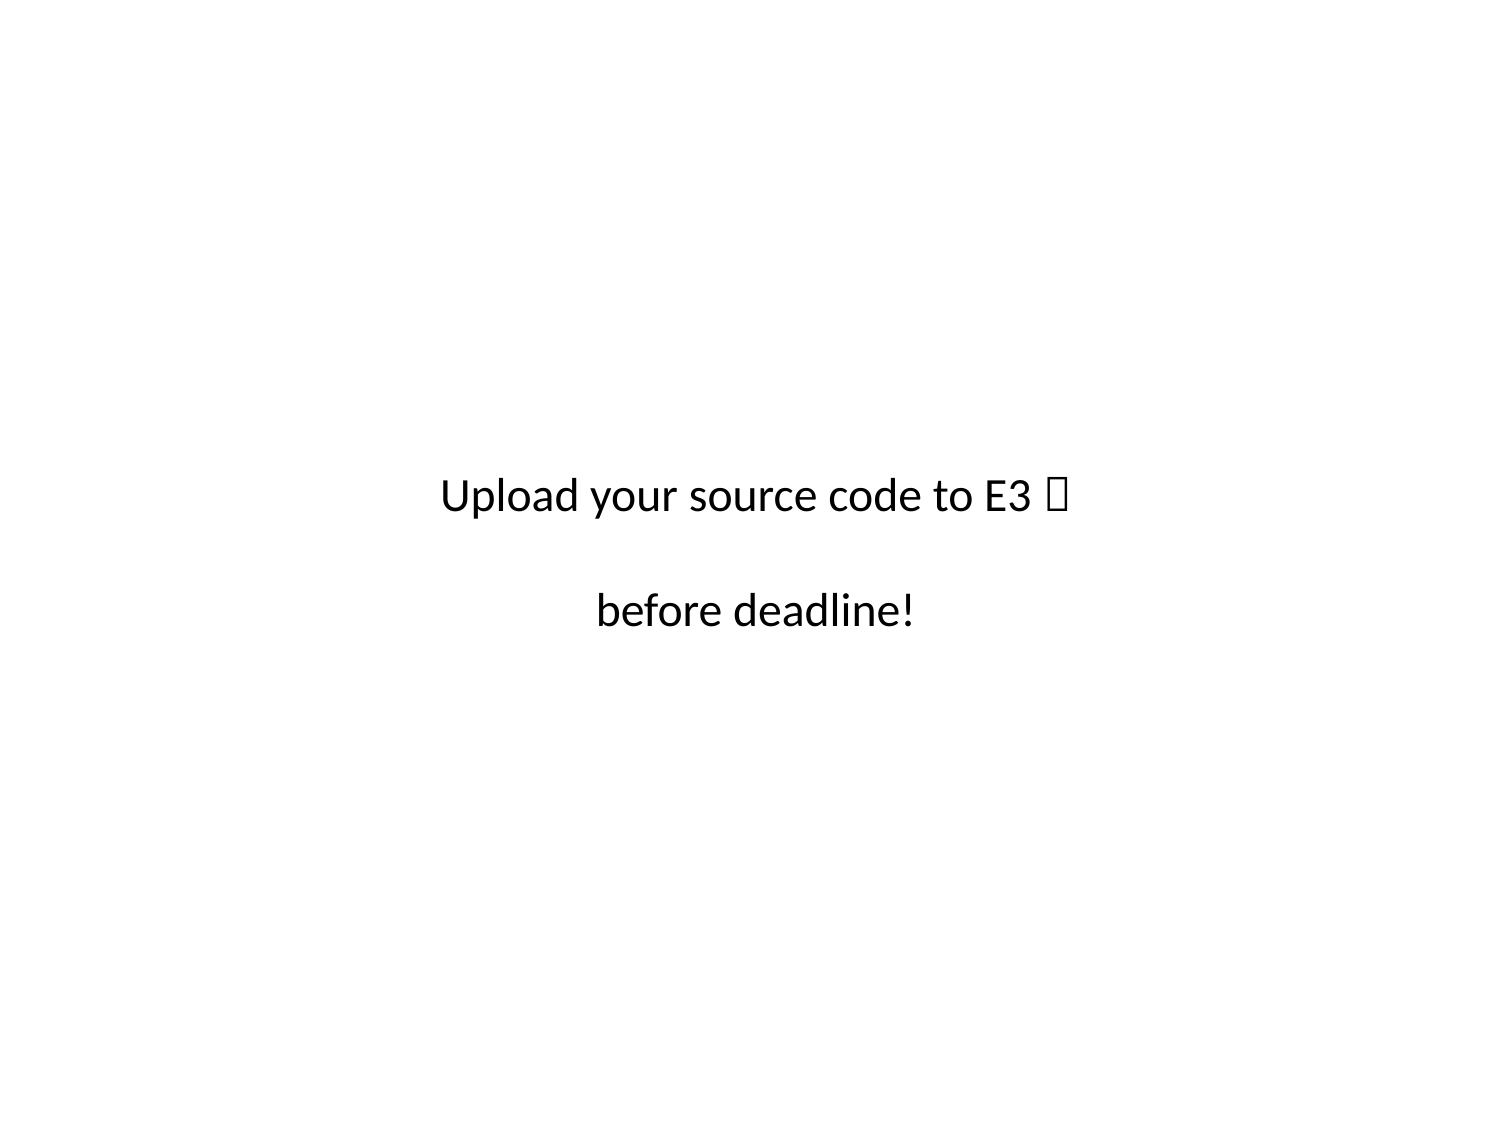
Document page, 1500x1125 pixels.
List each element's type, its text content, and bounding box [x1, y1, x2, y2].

title Upload your source code to E3  before deadline! [80, 456, 1431, 644]
